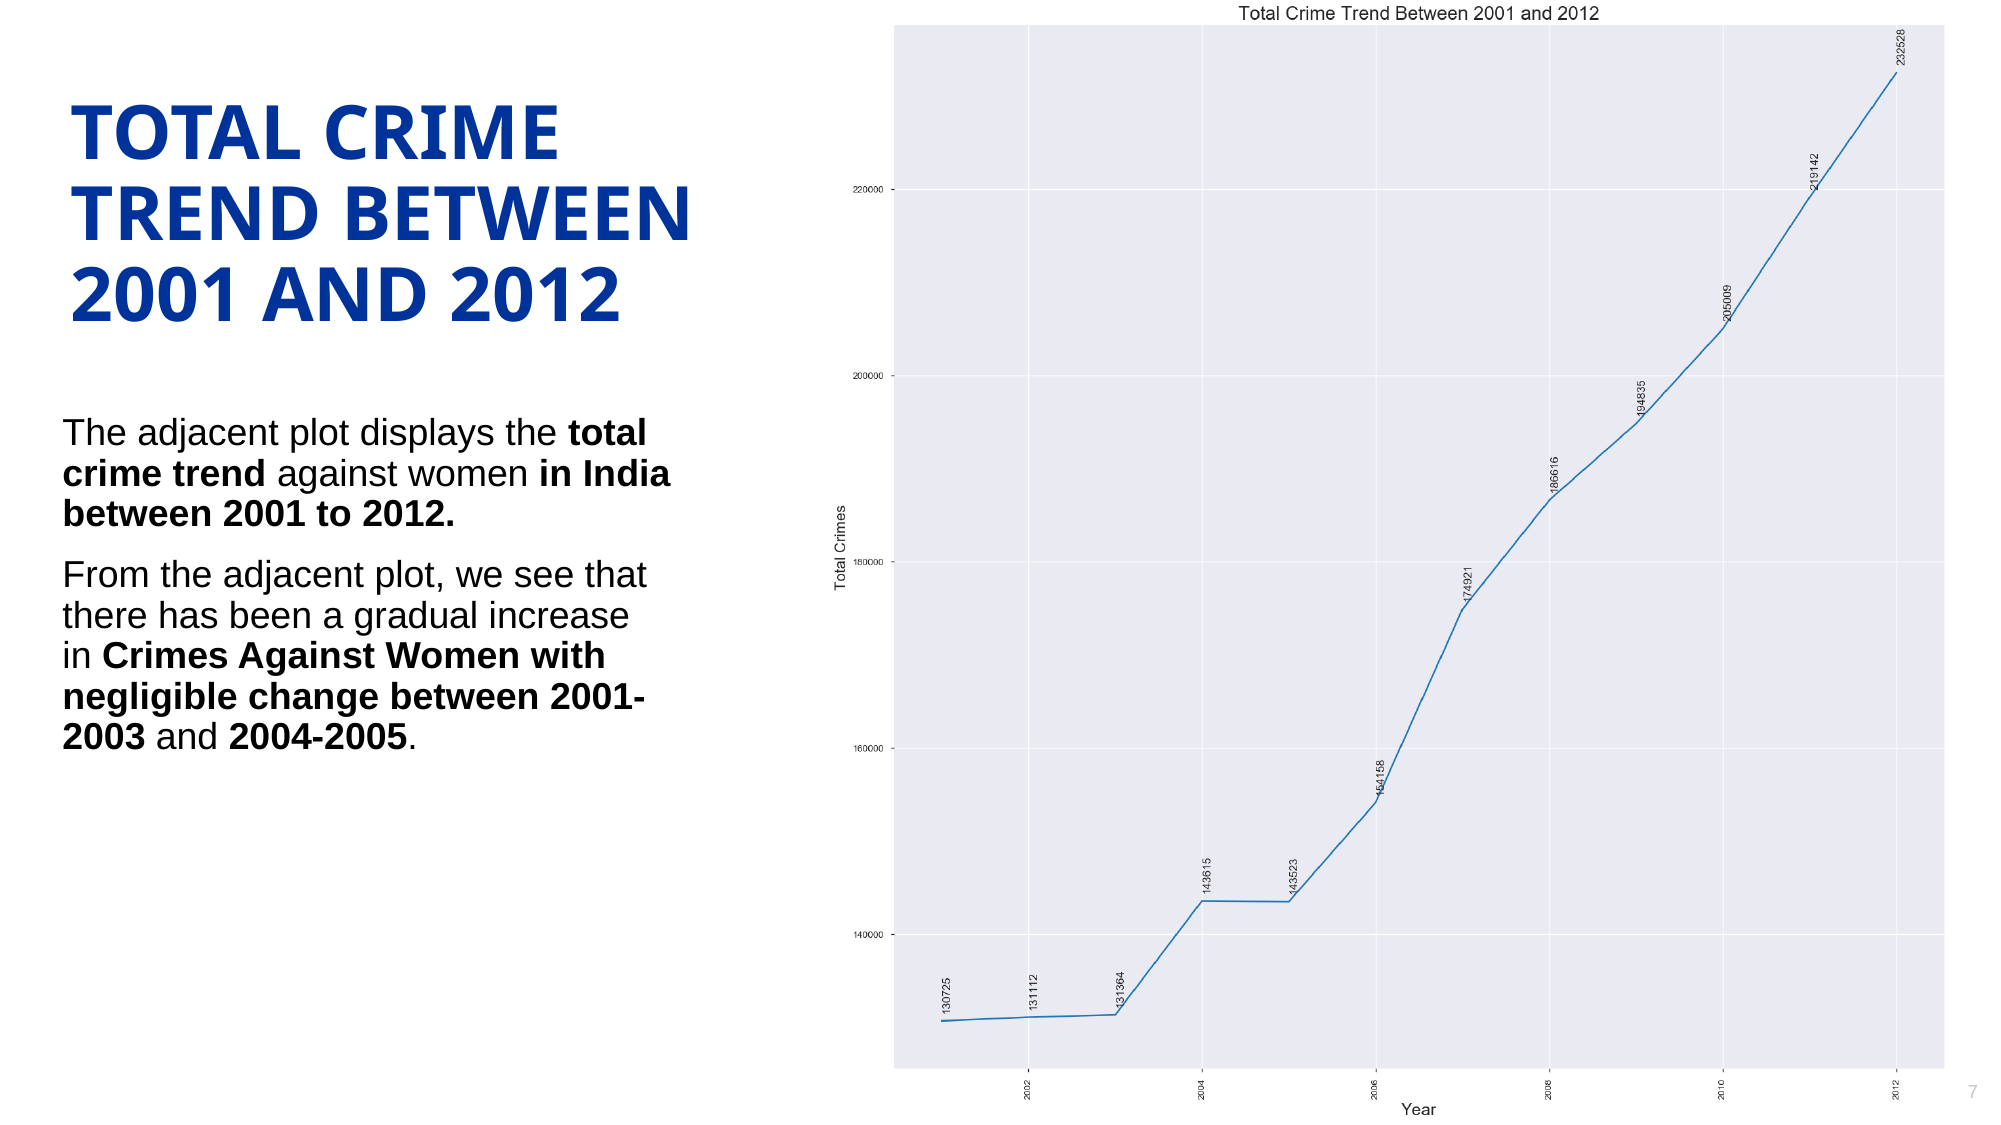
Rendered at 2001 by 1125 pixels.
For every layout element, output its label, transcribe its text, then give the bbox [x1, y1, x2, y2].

slide_number 7 [1953, 1061, 1994, 1121]
picture [828, 0, 1953, 1125]
title TOTAL CRIME TREND BETWEEN 2001 AND 2012 [55, 86, 828, 370]
list The adjacent plot displays the total crime trend against women in India between 2001 to 2012. From the adjacent plot, we see that there has been a gradual increase in Crimes Against Women with negligible change between 2001-2003 and 2004-2005. [47, 405, 693, 1003]
